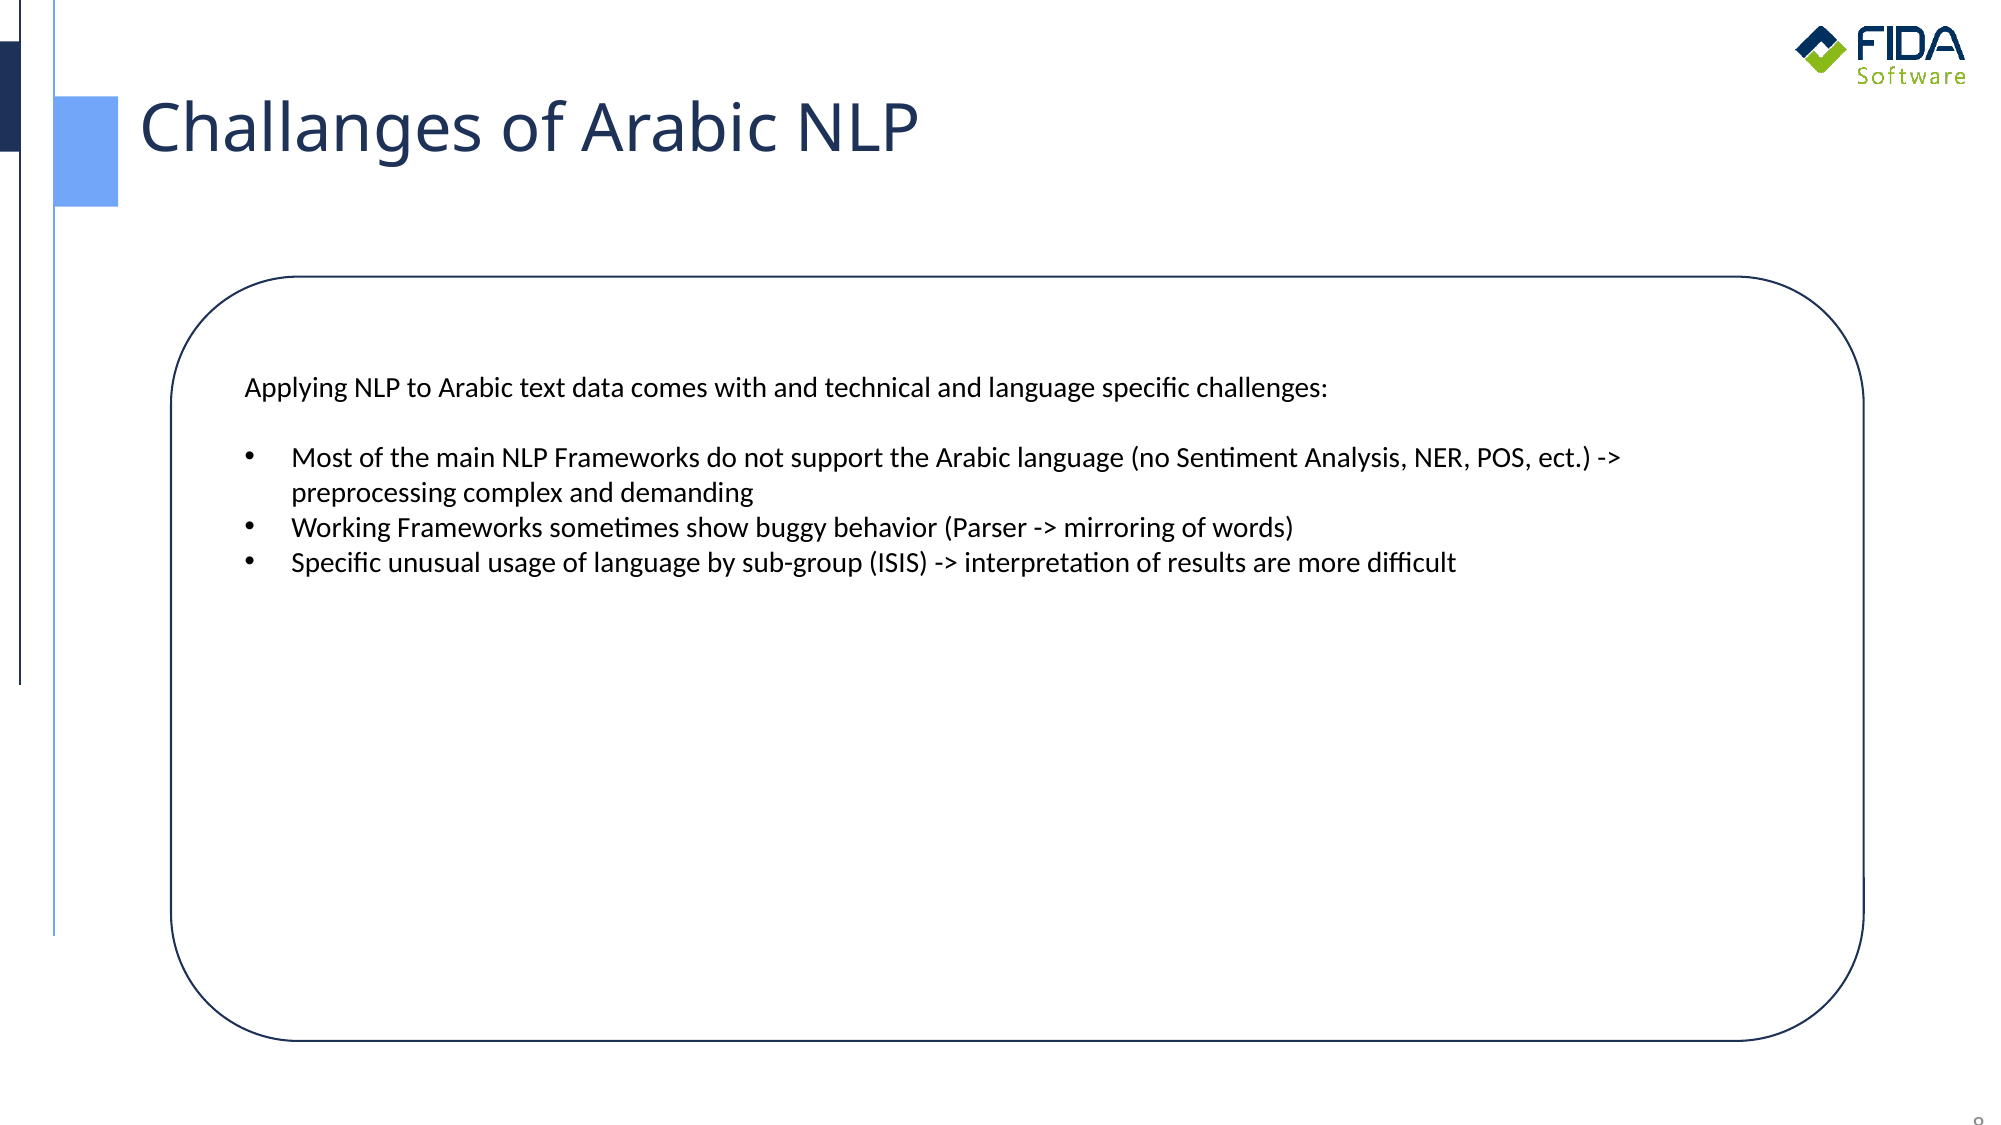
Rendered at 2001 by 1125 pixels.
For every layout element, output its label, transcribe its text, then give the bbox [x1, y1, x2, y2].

text_box [169, 275, 1865, 1042]
text_box [121, 102, 1847, 194]
text_box Applying NLP to Arabic text data comes with and technical and language specific challenges: Most of the main NLP Frameworks do not support the Arabic language (no Sentiment Analysis, NER, POS, ect.) -> preprocessing complex and demanding Working Frameworks sometimes show buggy behavior (Parser -> mirroring of words) Specific unusual usage of language by sub-group (ISIS) -> interpretation of results are more difficult [229, 360, 1805, 656]
picture [1795, 26, 1965, 84]
slide_number 8 [1550, 1095, 2000, 1125]
title Challanges of Arabic NLP [124, 84, 1850, 176]
